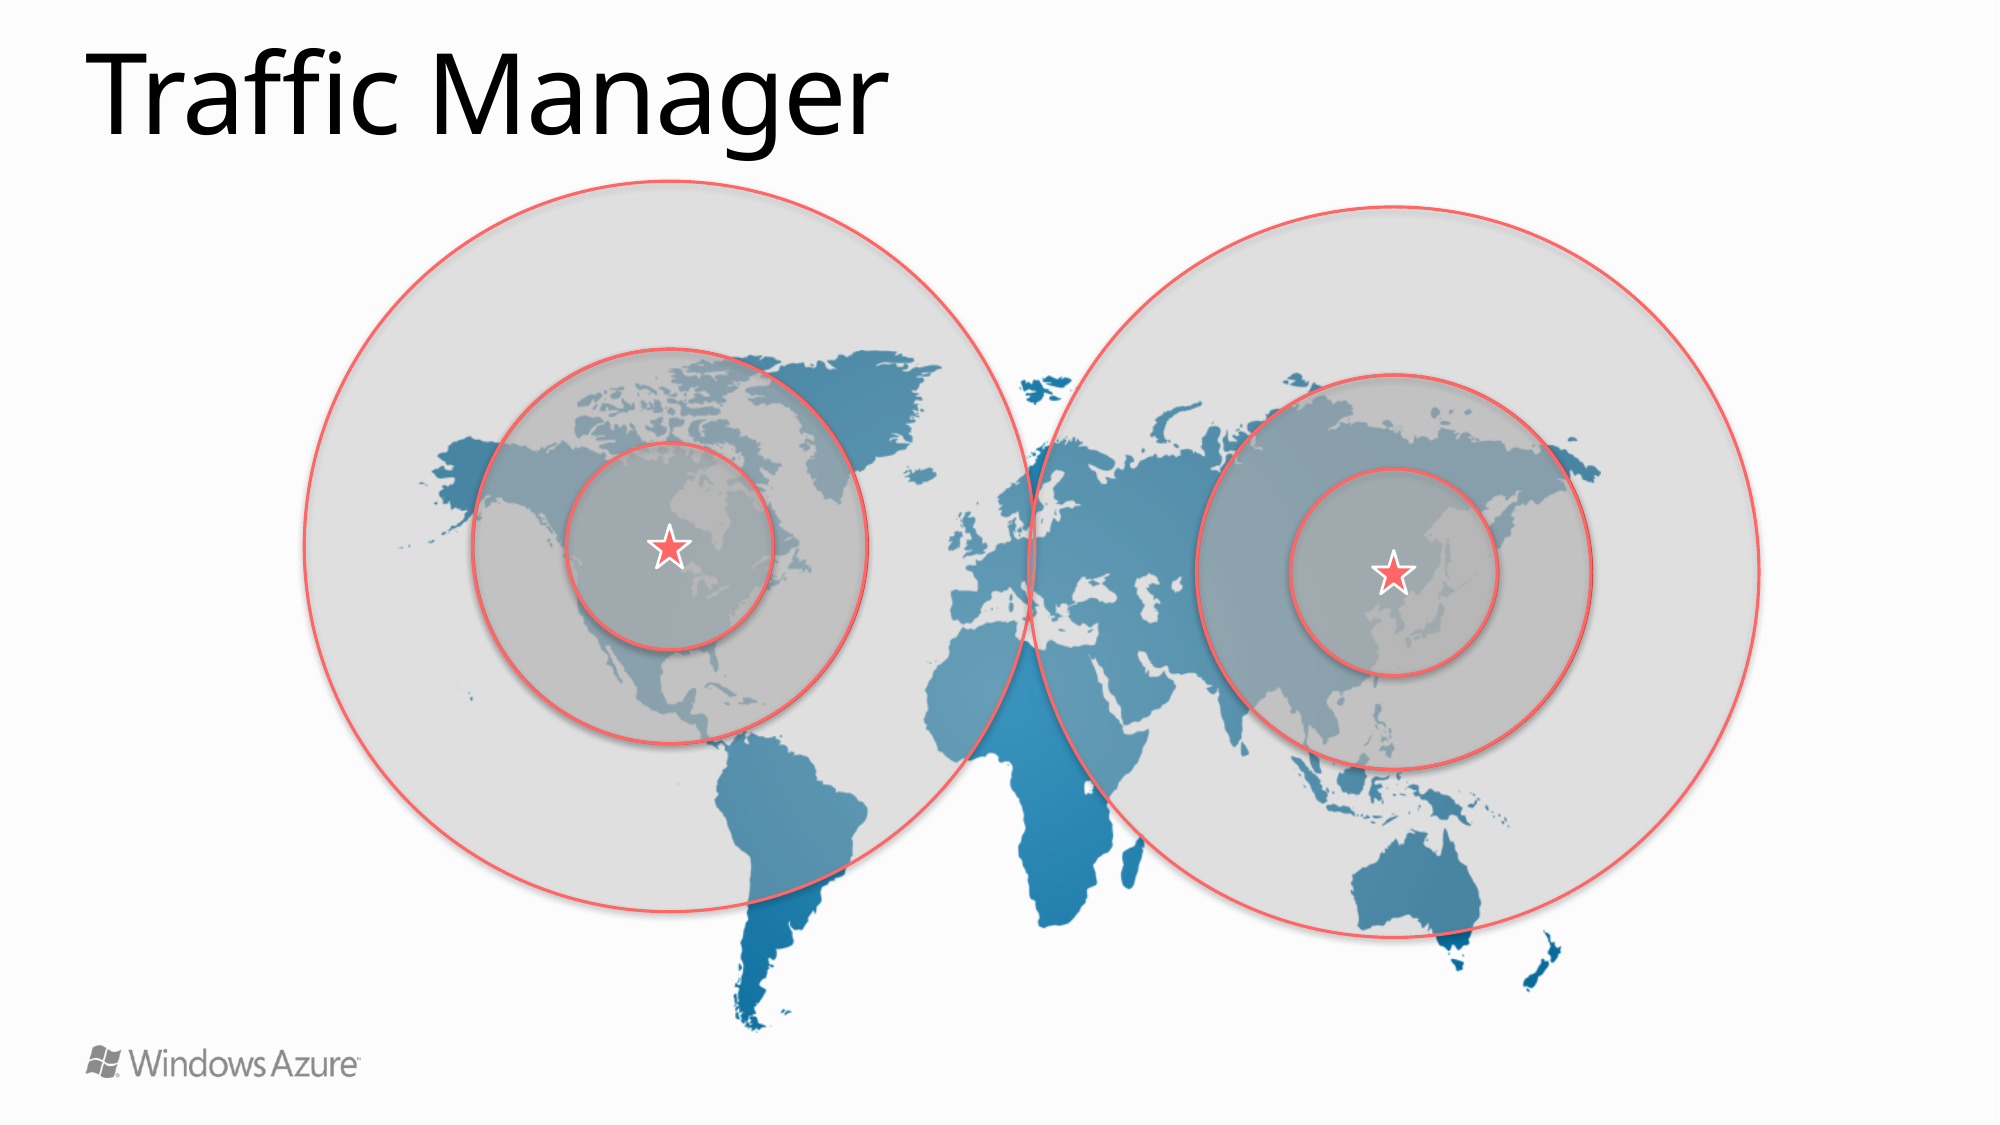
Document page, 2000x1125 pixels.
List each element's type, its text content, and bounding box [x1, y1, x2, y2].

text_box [303, 180, 1035, 912]
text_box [1028, 206, 1760, 938]
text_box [398, 920, 1602, 1033]
title Traffic Manager [85, 37, 1914, 161]
